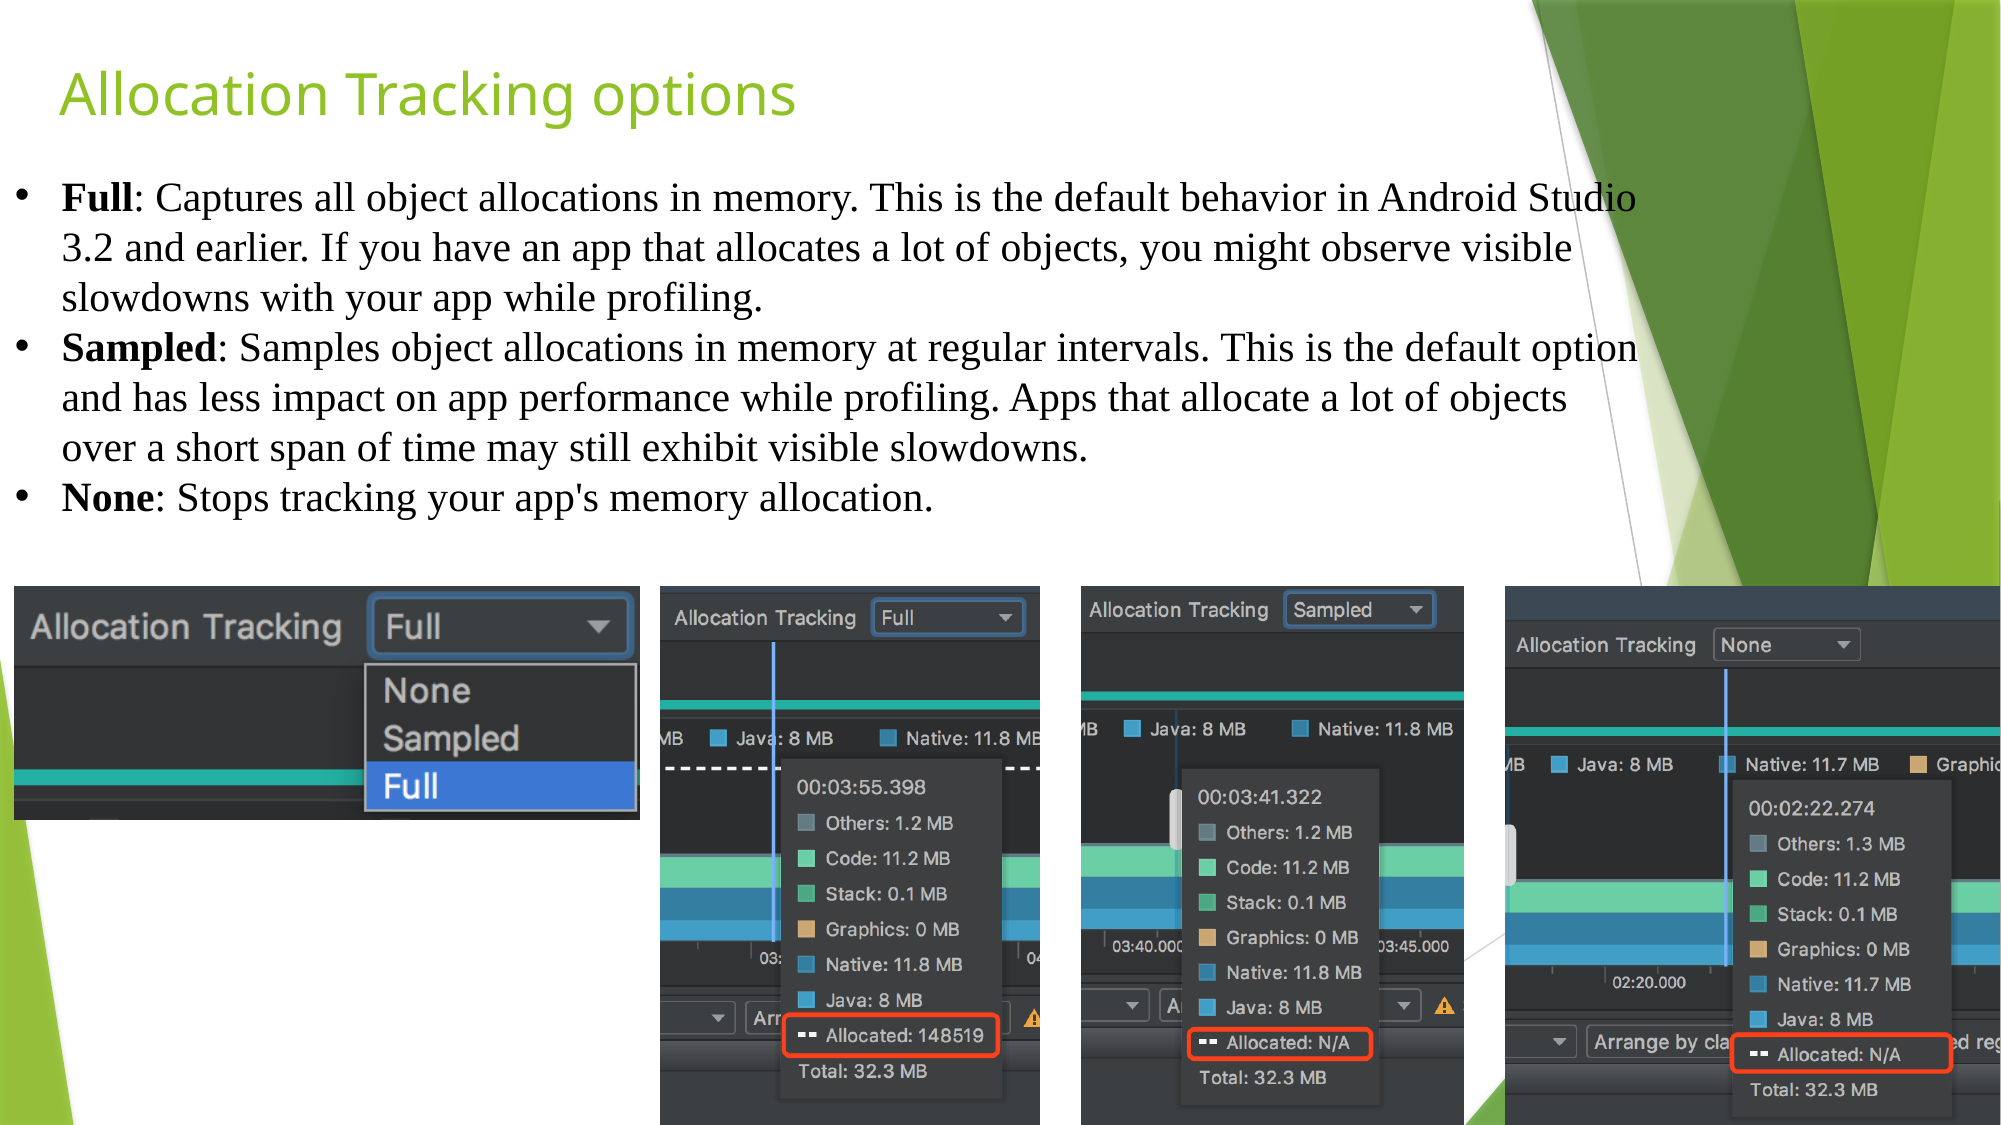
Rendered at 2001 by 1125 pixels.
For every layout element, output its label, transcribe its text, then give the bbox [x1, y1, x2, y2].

picture [1504, 585, 2000, 1125]
picture [13, 585, 641, 820]
picture [1080, 585, 1464, 1125]
text_box Allocation Tracking options [44, 49, 1964, 135]
text_box Full: Captures all object allocations in memory. This is the default behavior in Android Studio 3.2 and earlier. If you have an app that allocates a lot of objects, you might observe visible slowdowns with your app while profiling. Sampled: Samples object allocations in memory at regular intervals. This is the default option and has less impact on app performance while profiling. Apps that allocate a lot of objects over a short span of time may still exhibit visible slowdowns. None: Stops tracking your app's memory allocation. [0, 162, 1667, 528]
picture [660, 585, 1040, 1125]
